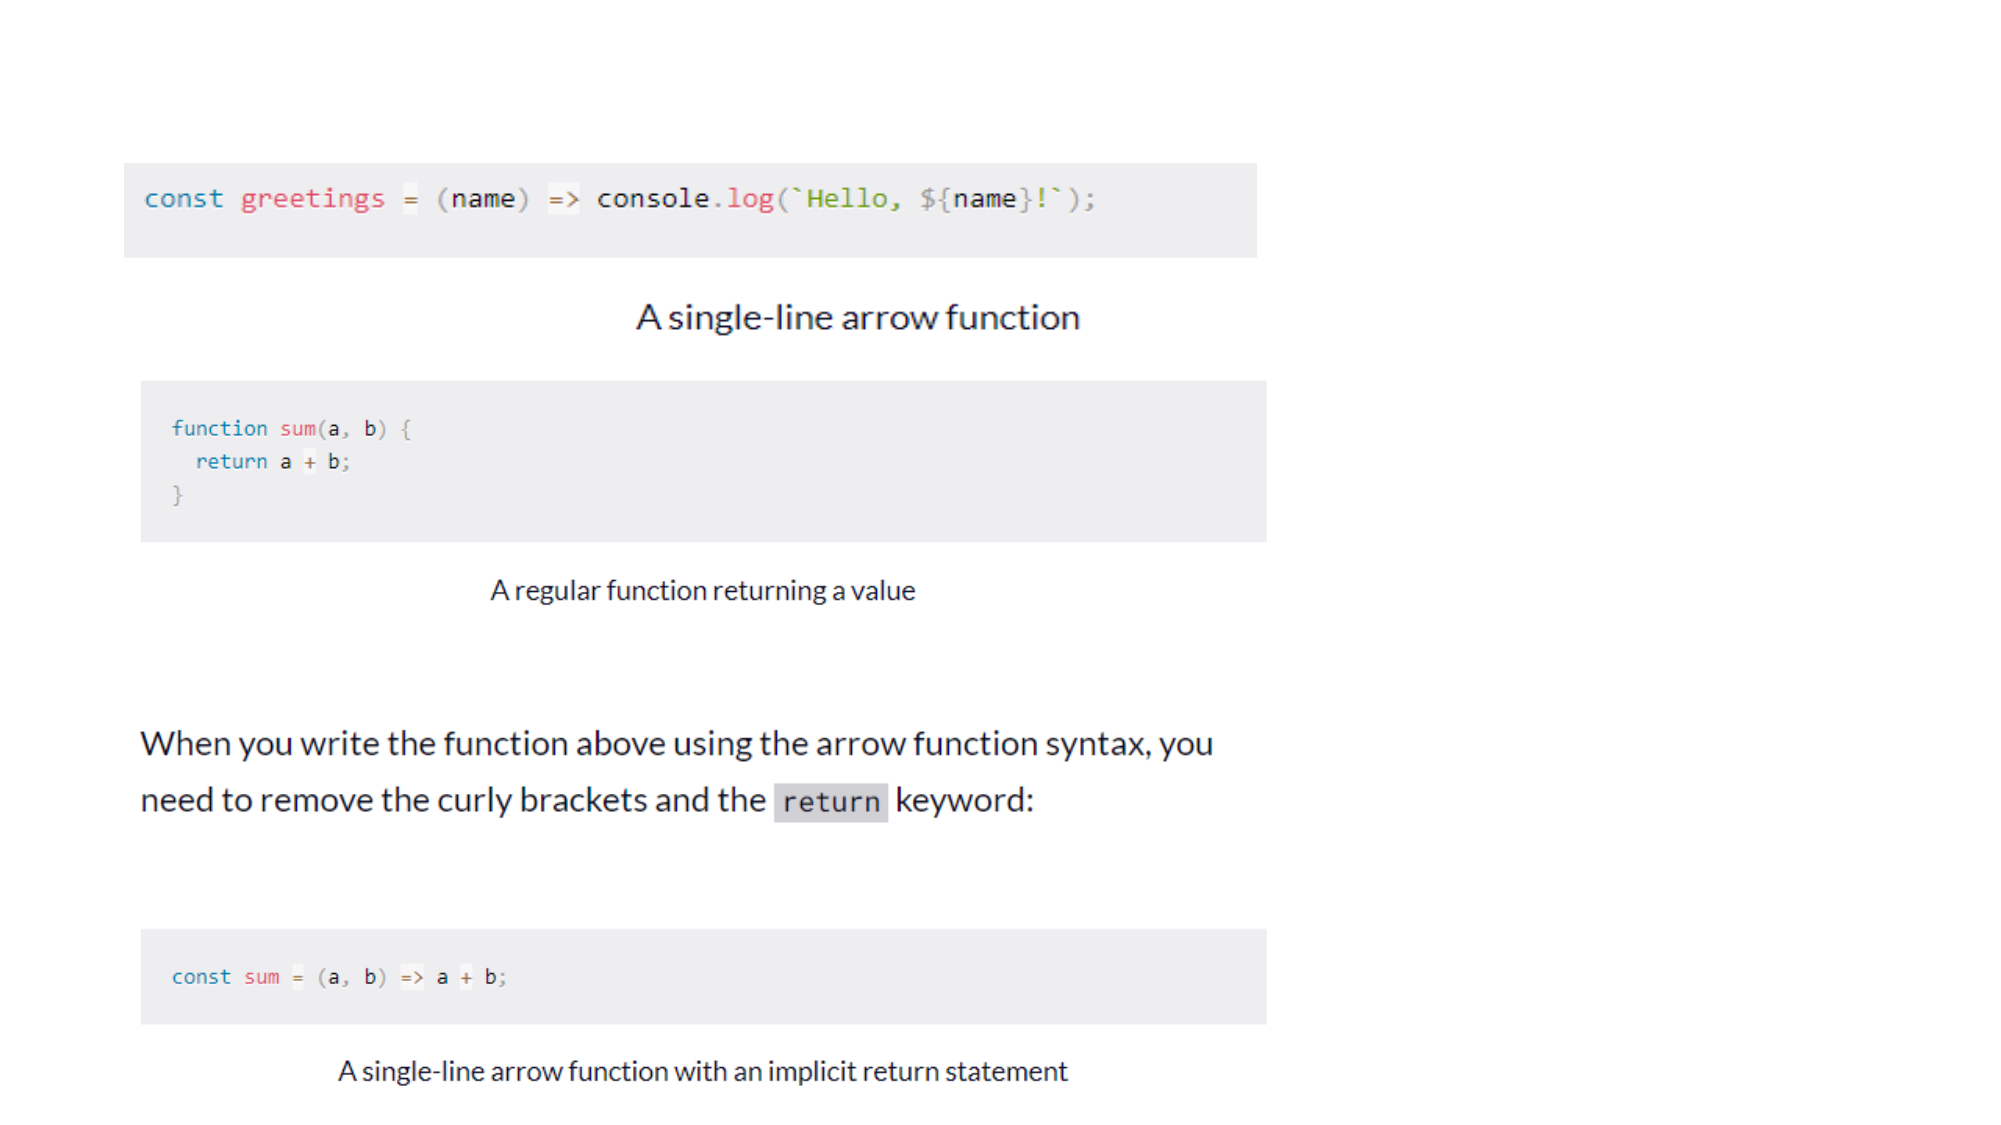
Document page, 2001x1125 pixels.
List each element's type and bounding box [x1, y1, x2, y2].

picture [124, 163, 1281, 1100]
